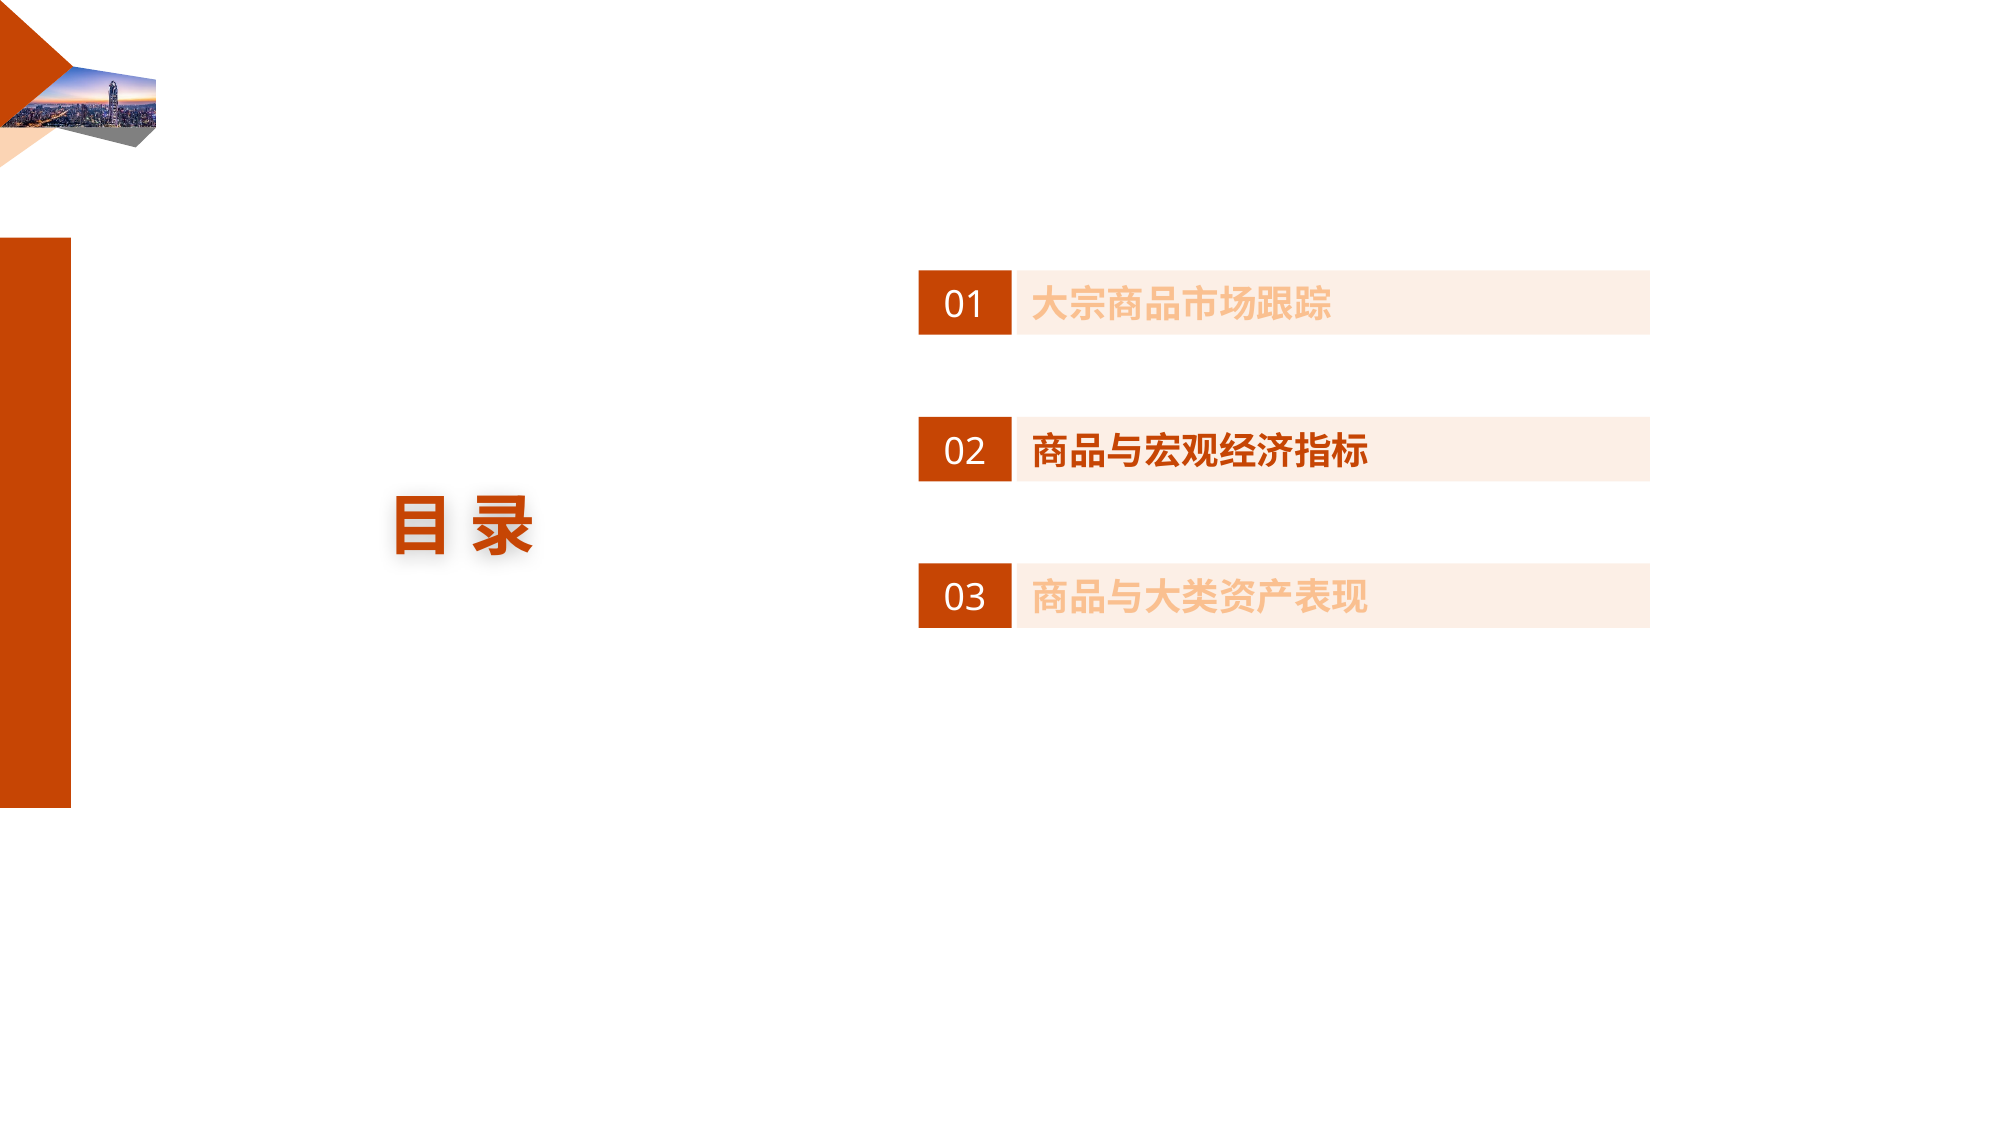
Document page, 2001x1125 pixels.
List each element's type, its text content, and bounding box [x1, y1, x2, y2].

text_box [874, 270, 1651, 358]
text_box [874, 416, 1651, 505]
picture [2, 66, 156, 127]
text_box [874, 563, 1651, 651]
text_box [0, 236, 73, 810]
text_box 目 录 [333, 472, 591, 574]
